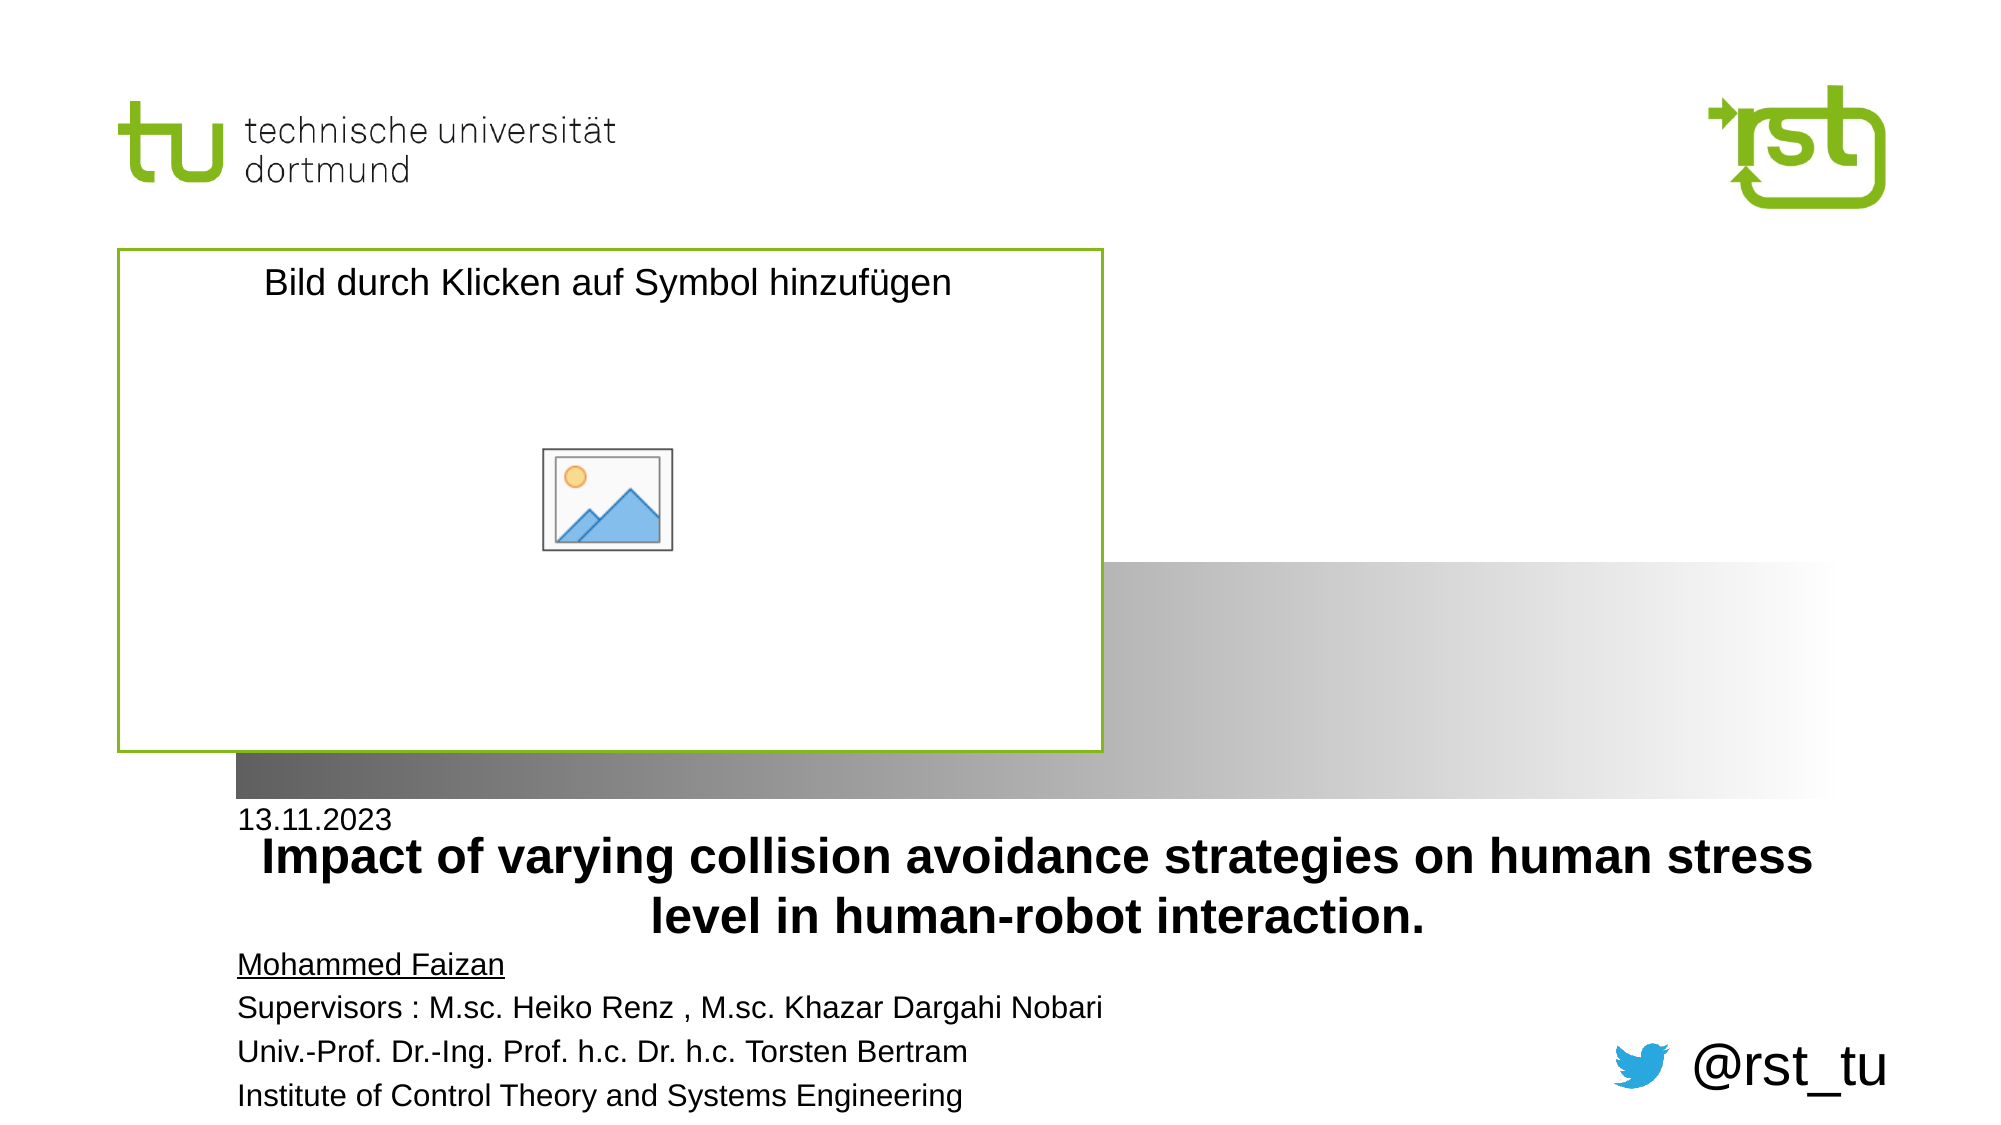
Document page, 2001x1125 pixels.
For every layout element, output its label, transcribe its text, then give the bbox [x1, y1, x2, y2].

subtitle 13.11.2023 [237, 798, 1841, 844]
picture [1708, 85, 1886, 209]
list Mohammed Faizan Supervisors : M.sc. Heiko Renz , M.sc. Khazar Dargahi Nobari Univ.-Prof. Dr.-Ing. Prof. h.c. Dr. h.c. Torsten Bertram Institute of Control Theory and Systems Engineering [237, 943, 1840, 1023]
list [236, 1033, 1839, 1112]
picture [118, 101, 617, 193]
picture [117, 250, 1099, 750]
title Impact of varying collision avoidance strategies on human stress level in human-robot interaction. [237, 823, 1840, 931]
